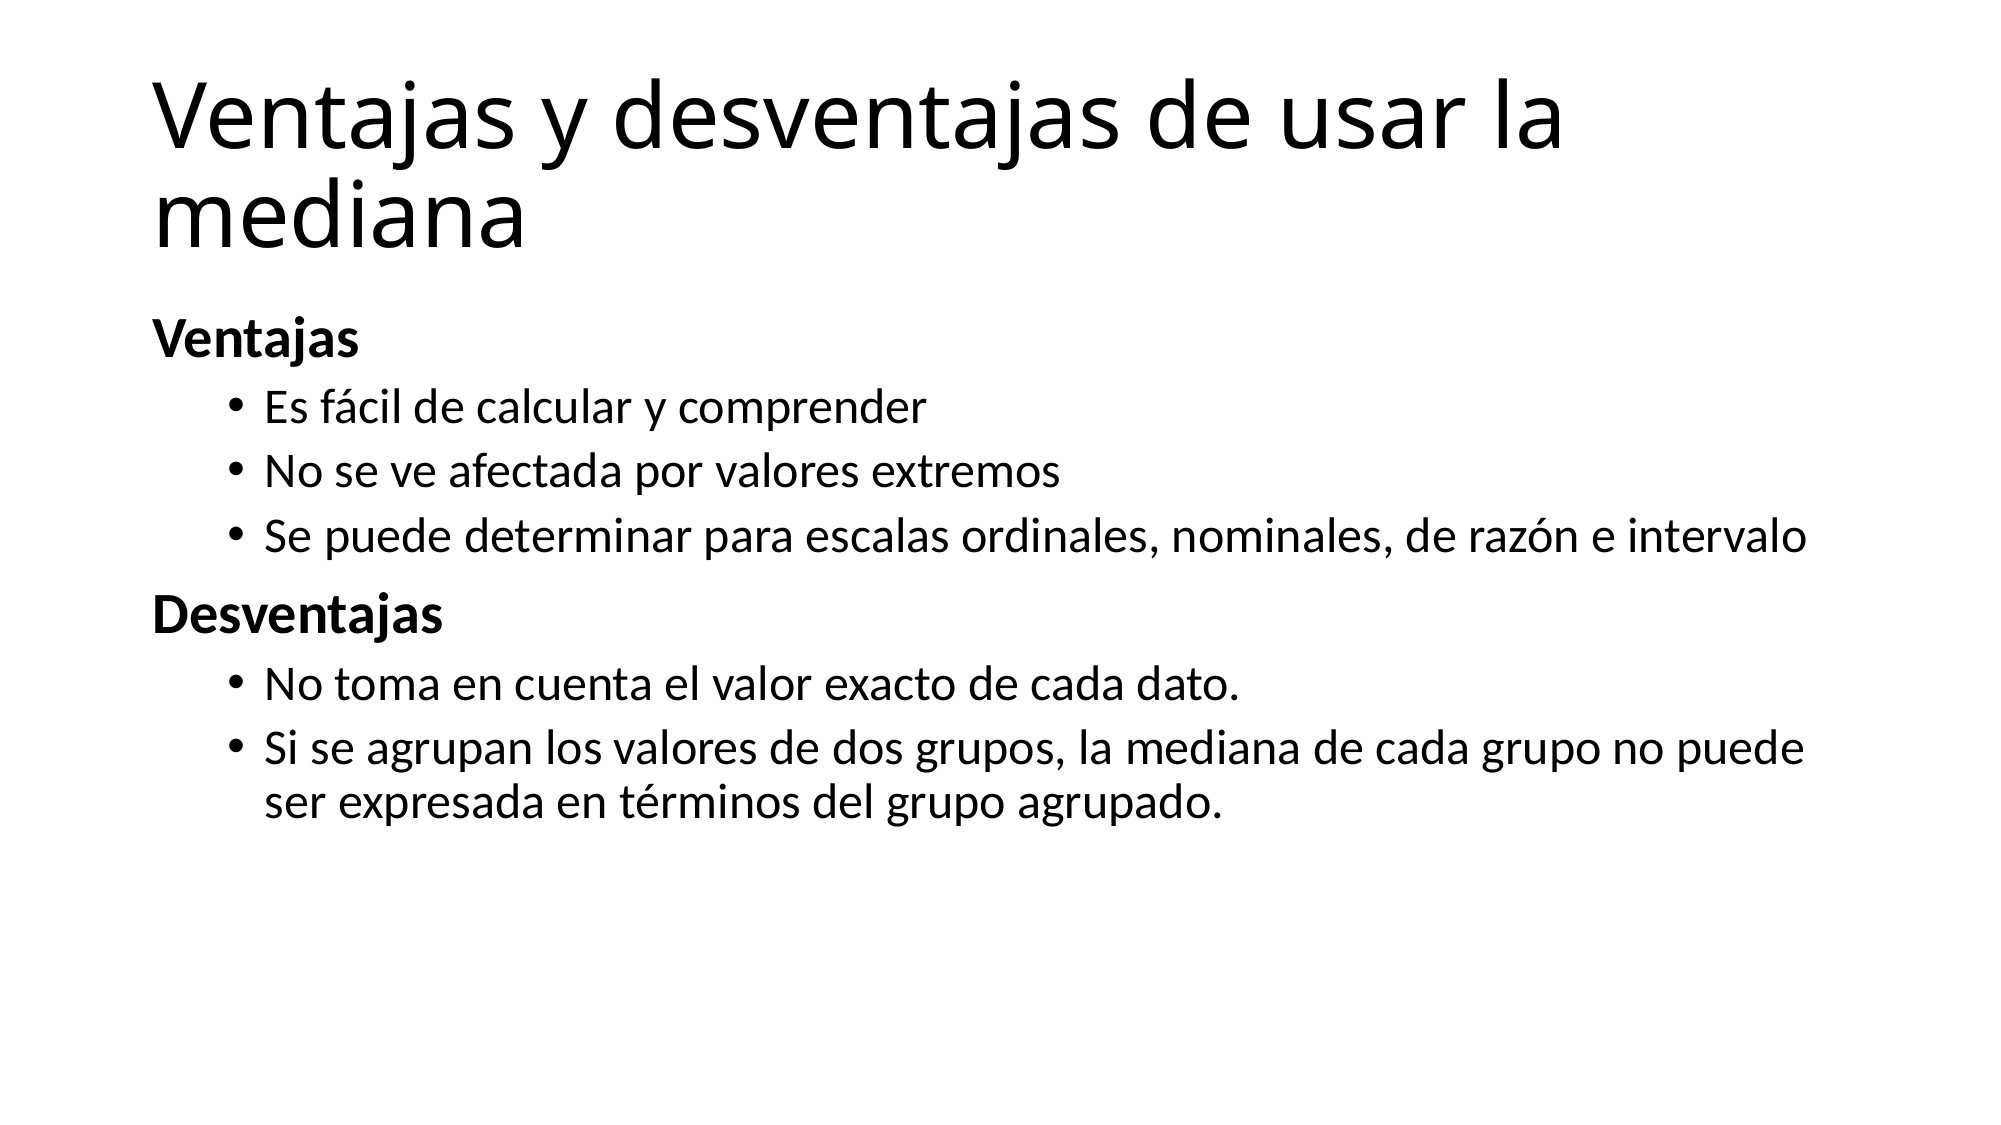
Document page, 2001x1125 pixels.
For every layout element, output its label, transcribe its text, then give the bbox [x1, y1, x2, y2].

title Ventajas y desventajas de usar la mediana [137, 59, 1863, 278]
list Ventajas Es fácil de calcular y comprender No se ve afectada por valores extremos Se puede determinar para escalas ordinales, nominales, de razón e intervalo Desventajas No toma en cuenta el valor exacto de cada dato. Si se agrupan los valores de dos grupos, la mediana de cada grupo no puede ser expresada en términos del grupo agrupado. [137, 299, 1863, 1014]
